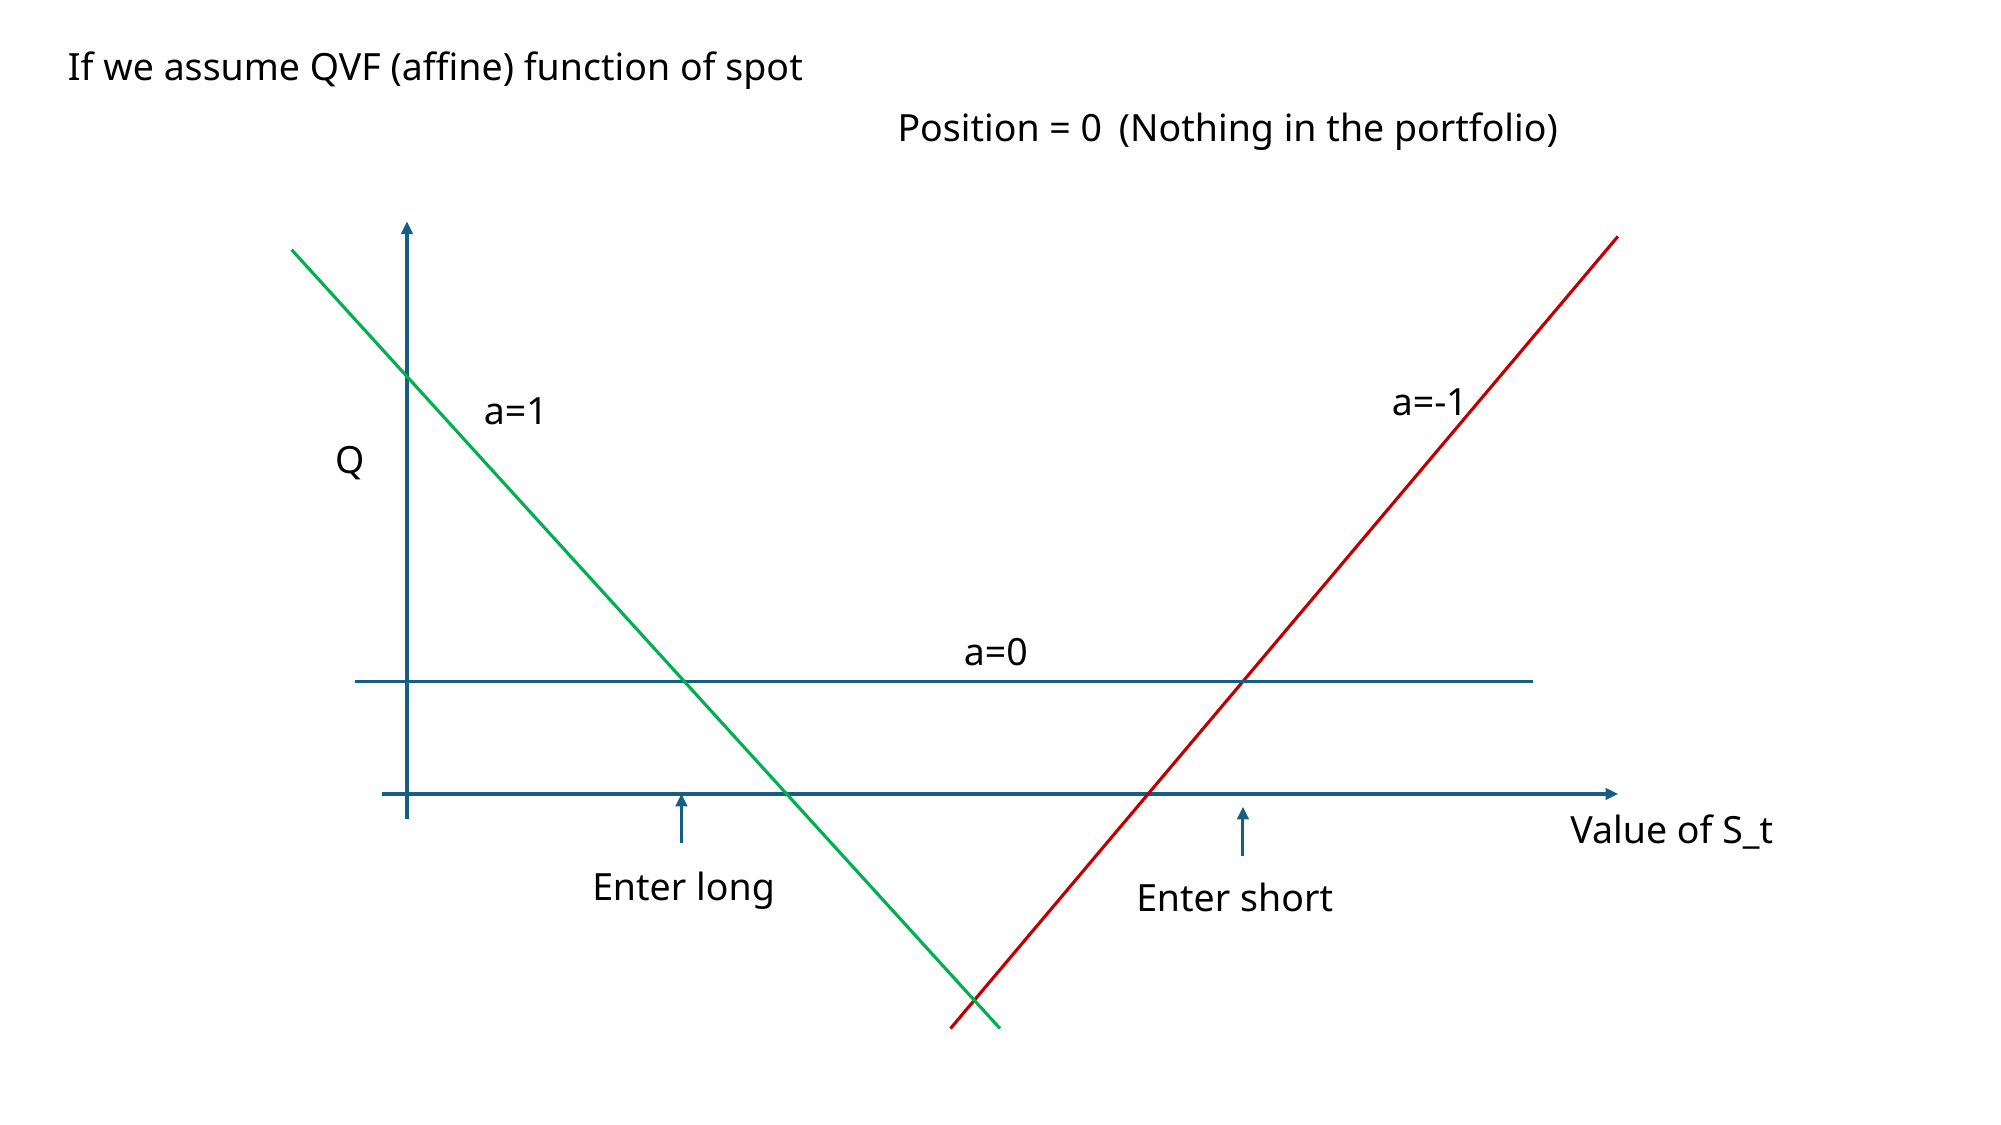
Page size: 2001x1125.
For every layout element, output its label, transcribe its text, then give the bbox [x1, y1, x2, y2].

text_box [291, 249, 1001, 1029]
text_box (Nothing in the portfolio) [1104, 96, 1574, 156]
text_box Value of S_t [1619, 798, 1789, 859]
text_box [950, 235, 1619, 1029]
text_box If we assume QVF (affine) function of spot [53, 35, 819, 96]
text_box Position = 0 [882, 96, 1118, 157]
